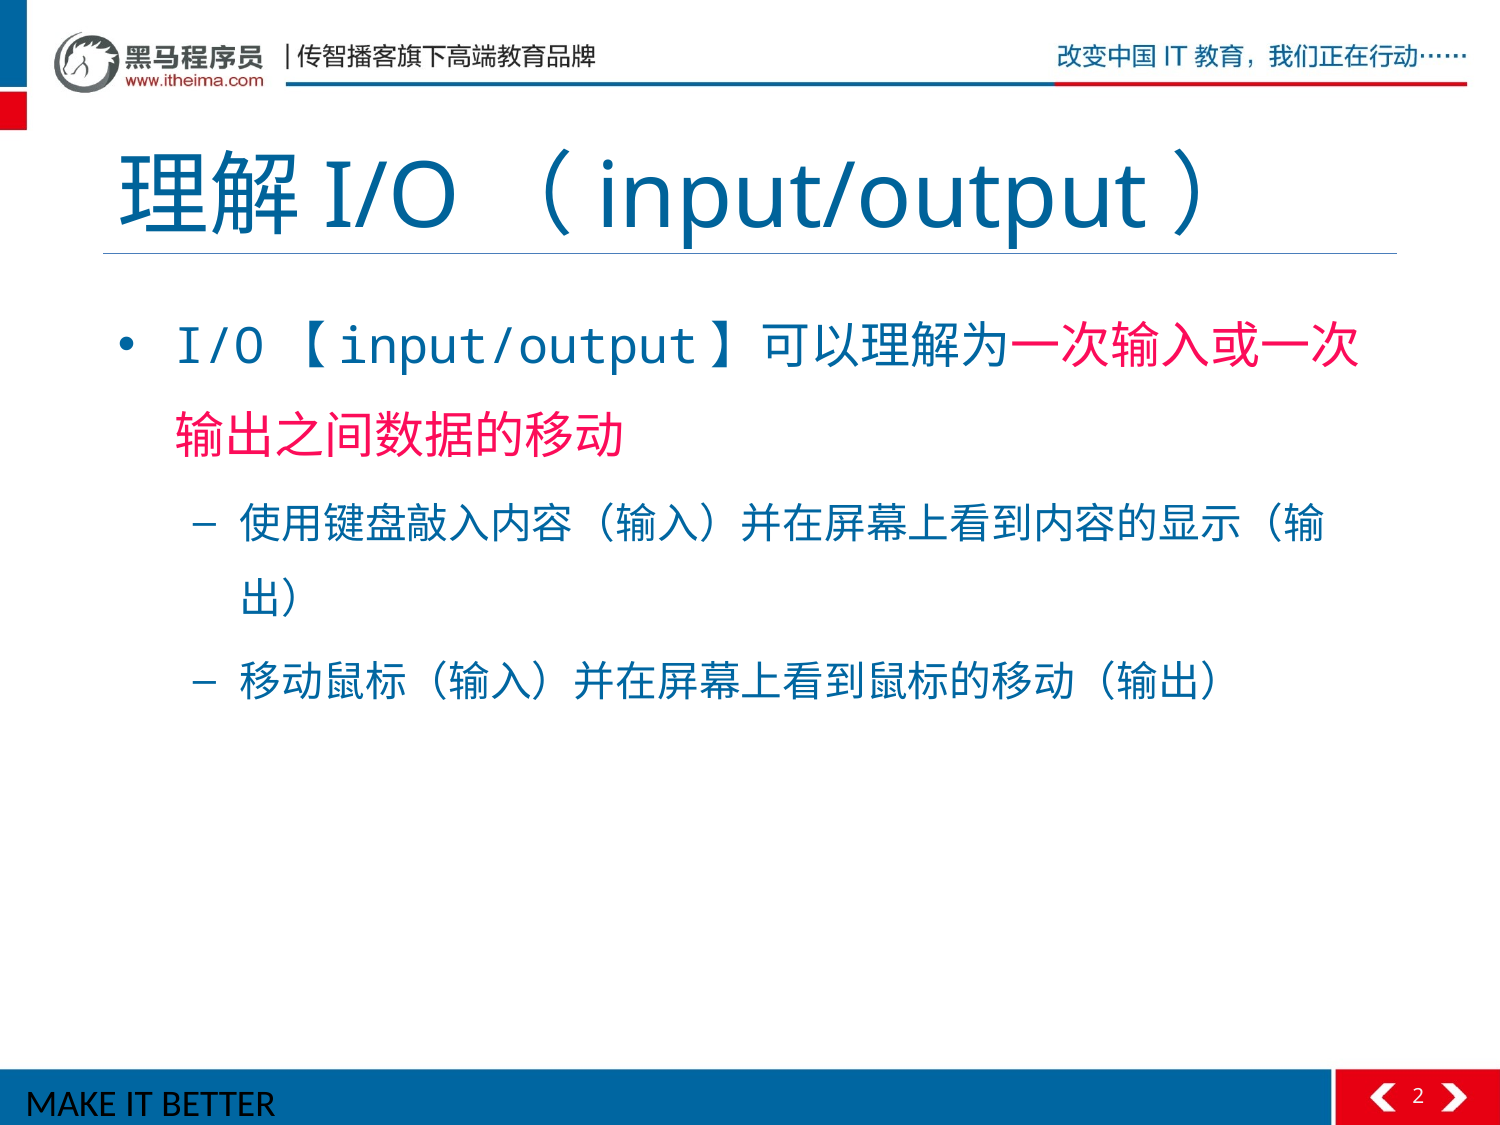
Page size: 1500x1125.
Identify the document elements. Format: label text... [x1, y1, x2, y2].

slide_number MAKE IT BETTER [10, 1072, 349, 1124]
picture [0, 0, 1500, 1125]
list I/O【input/output】可以理解为一次输入或一次输出之间数据的移动 使用键盘敲入内容（输入）并在屏幕上看到内容的显示（输出） 移动鼠标（输入）并在屏幕上看到鼠标的移动（输出） [103, 275, 1397, 1040]
title 理解I/O（input/output） [103, 95, 1397, 254]
slide_number 2 [1336, 1070, 1500, 1124]
